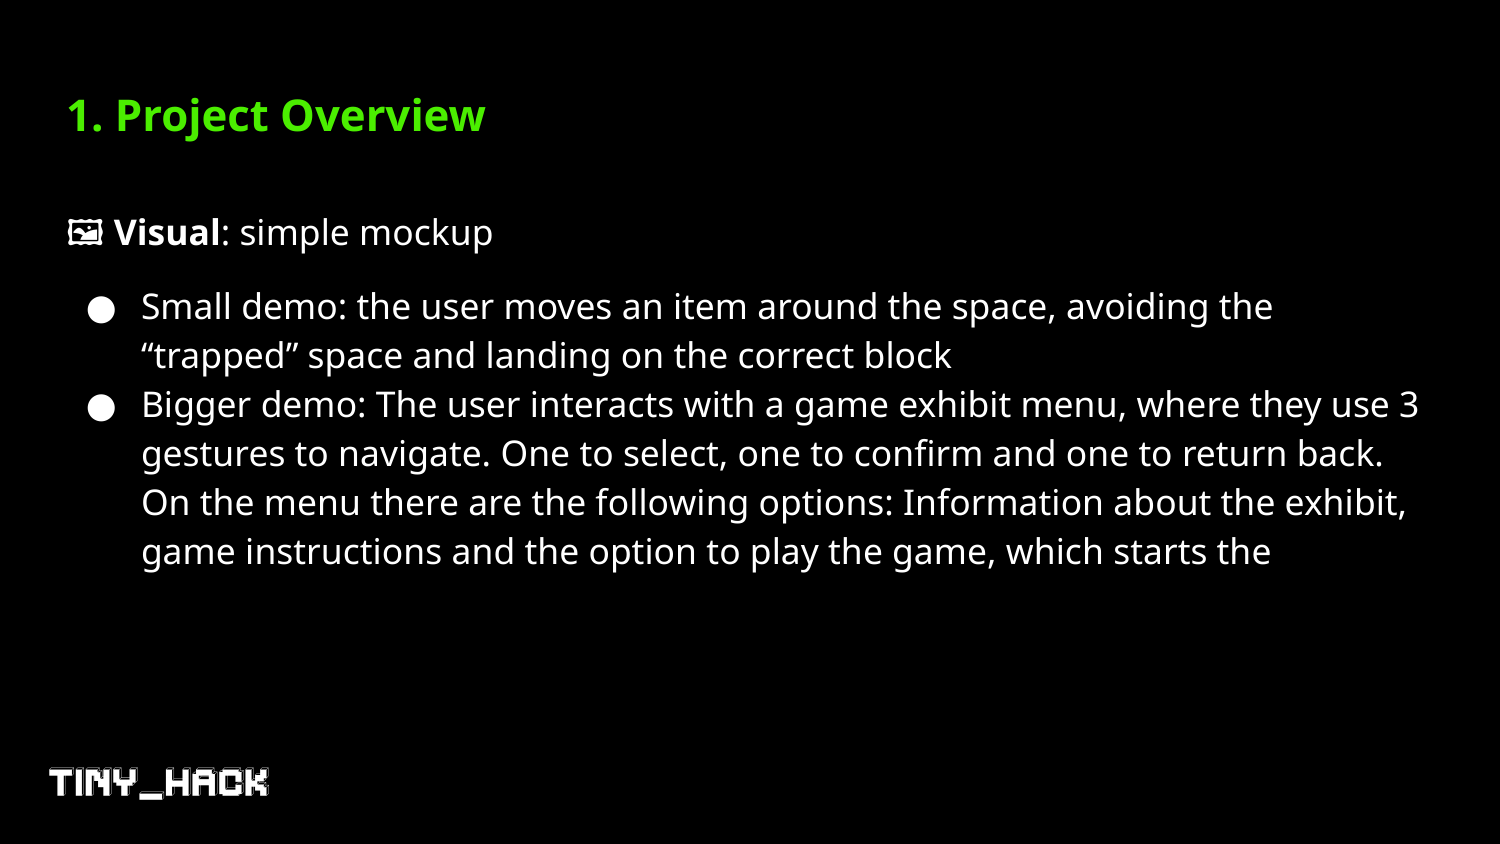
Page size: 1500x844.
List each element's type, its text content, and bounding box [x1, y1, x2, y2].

title 1. Project Overview [51, 72, 1449, 167]
picture [24, 749, 296, 814]
list 🖼️ Visual: simple mockup Small demo: the user moves an item around the space, avoiding the “trapped” space and landing on the correct block Bigger demo: The user interacts with a game exhibit menu, where they use 3 gestures to navigate. One to select, one to confirm and one to return back. On the menu there are the following options: Information about the exhibit, game instructions and the option to play the game, which starts the [51, 189, 1449, 750]
